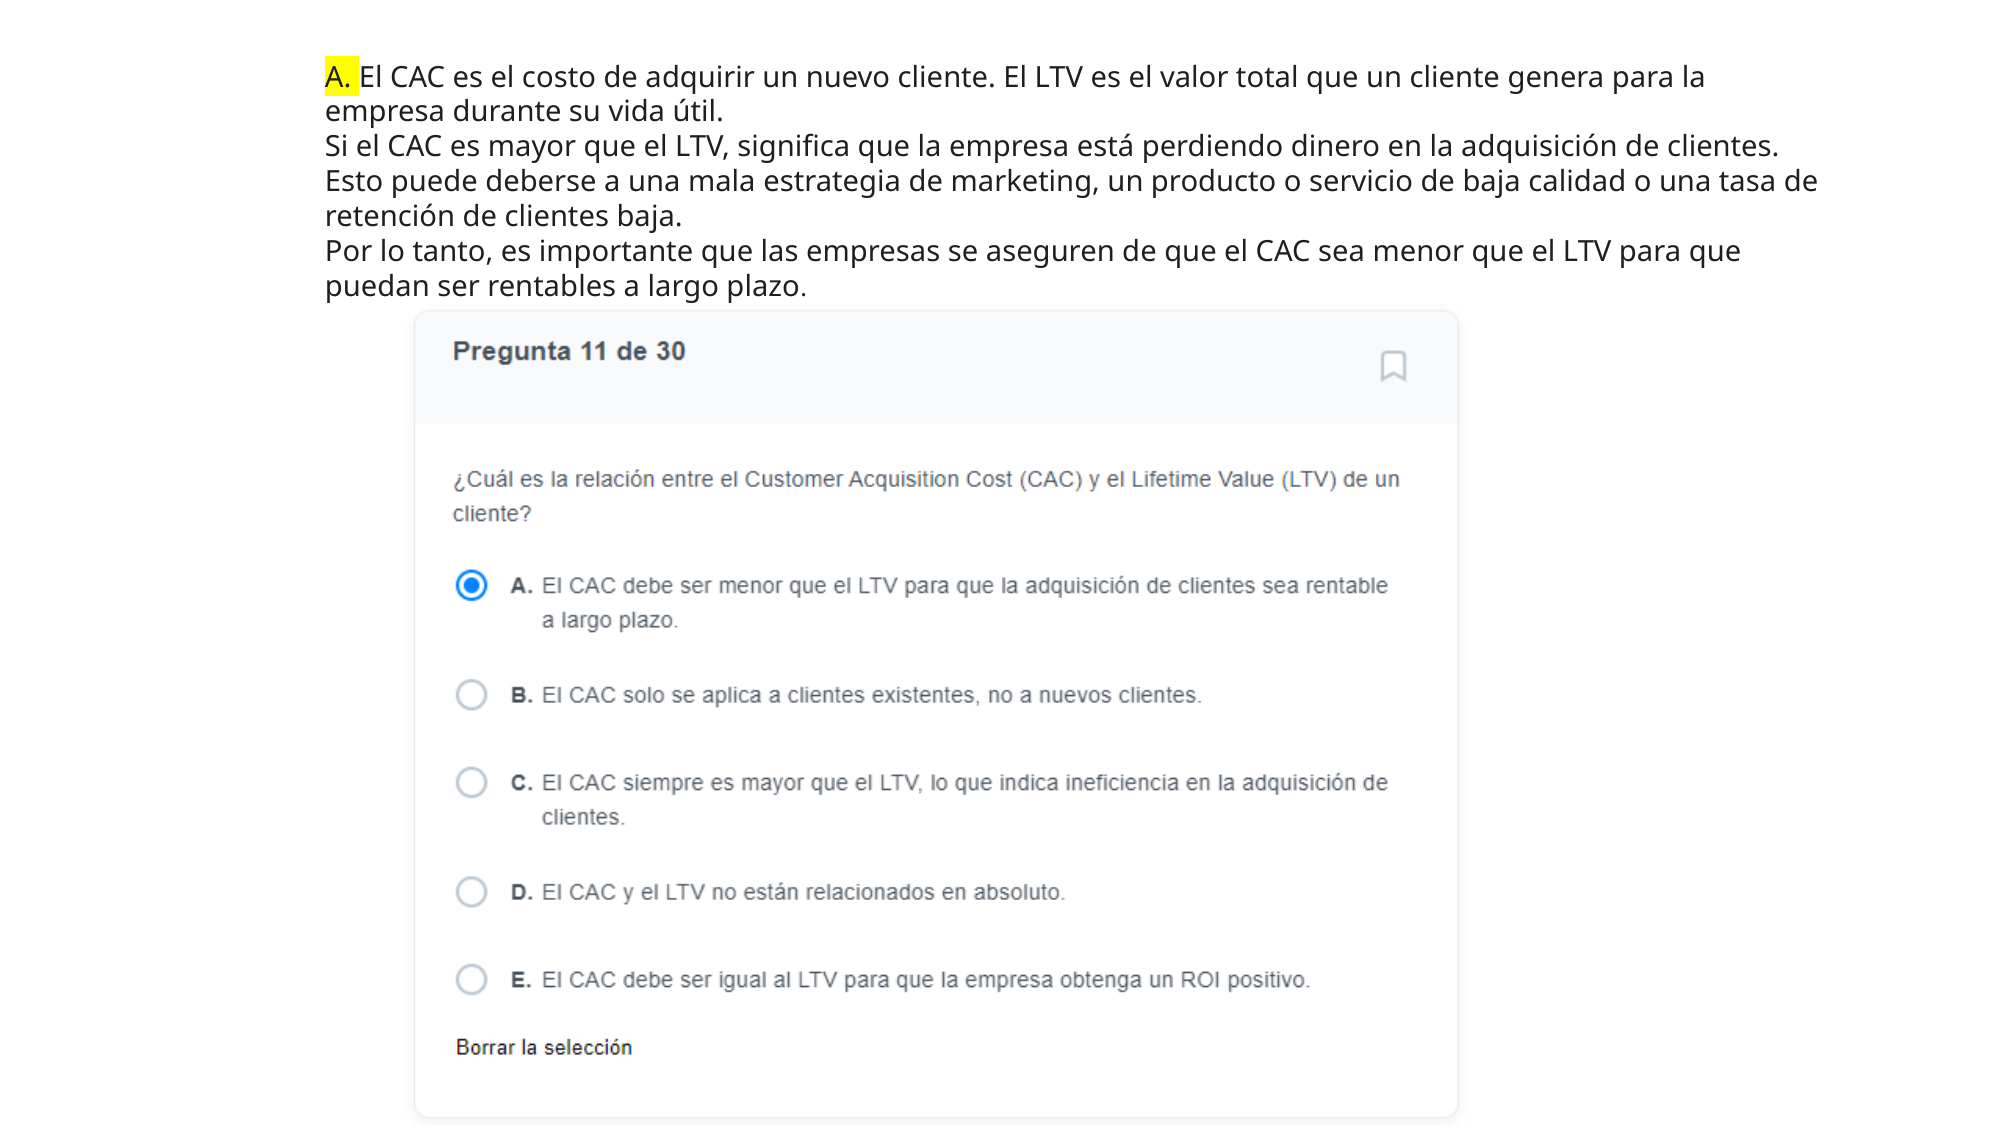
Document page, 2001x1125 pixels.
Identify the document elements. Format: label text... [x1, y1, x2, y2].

text_box A. El CAC es el costo de adquirir un nuevo cliente. El LTV es el valor total que un cliente genera para la empresa durante su vida útil. Si el CAC es mayor que el LTV, significa que la empresa está perdiendo dinero en la adquisición de clientes. Esto puede deberse a una mala estrategia de marketing, un producto o servicio de baja calidad o una tasa de retención de clientes baja. Por lo tanto, es importante que las empresas se aseguren de que el CAC sea menor que el LTV para que puedan ser rentables a largo plazo. [310, 50, 1846, 310]
picture [403, 304, 1472, 1125]
